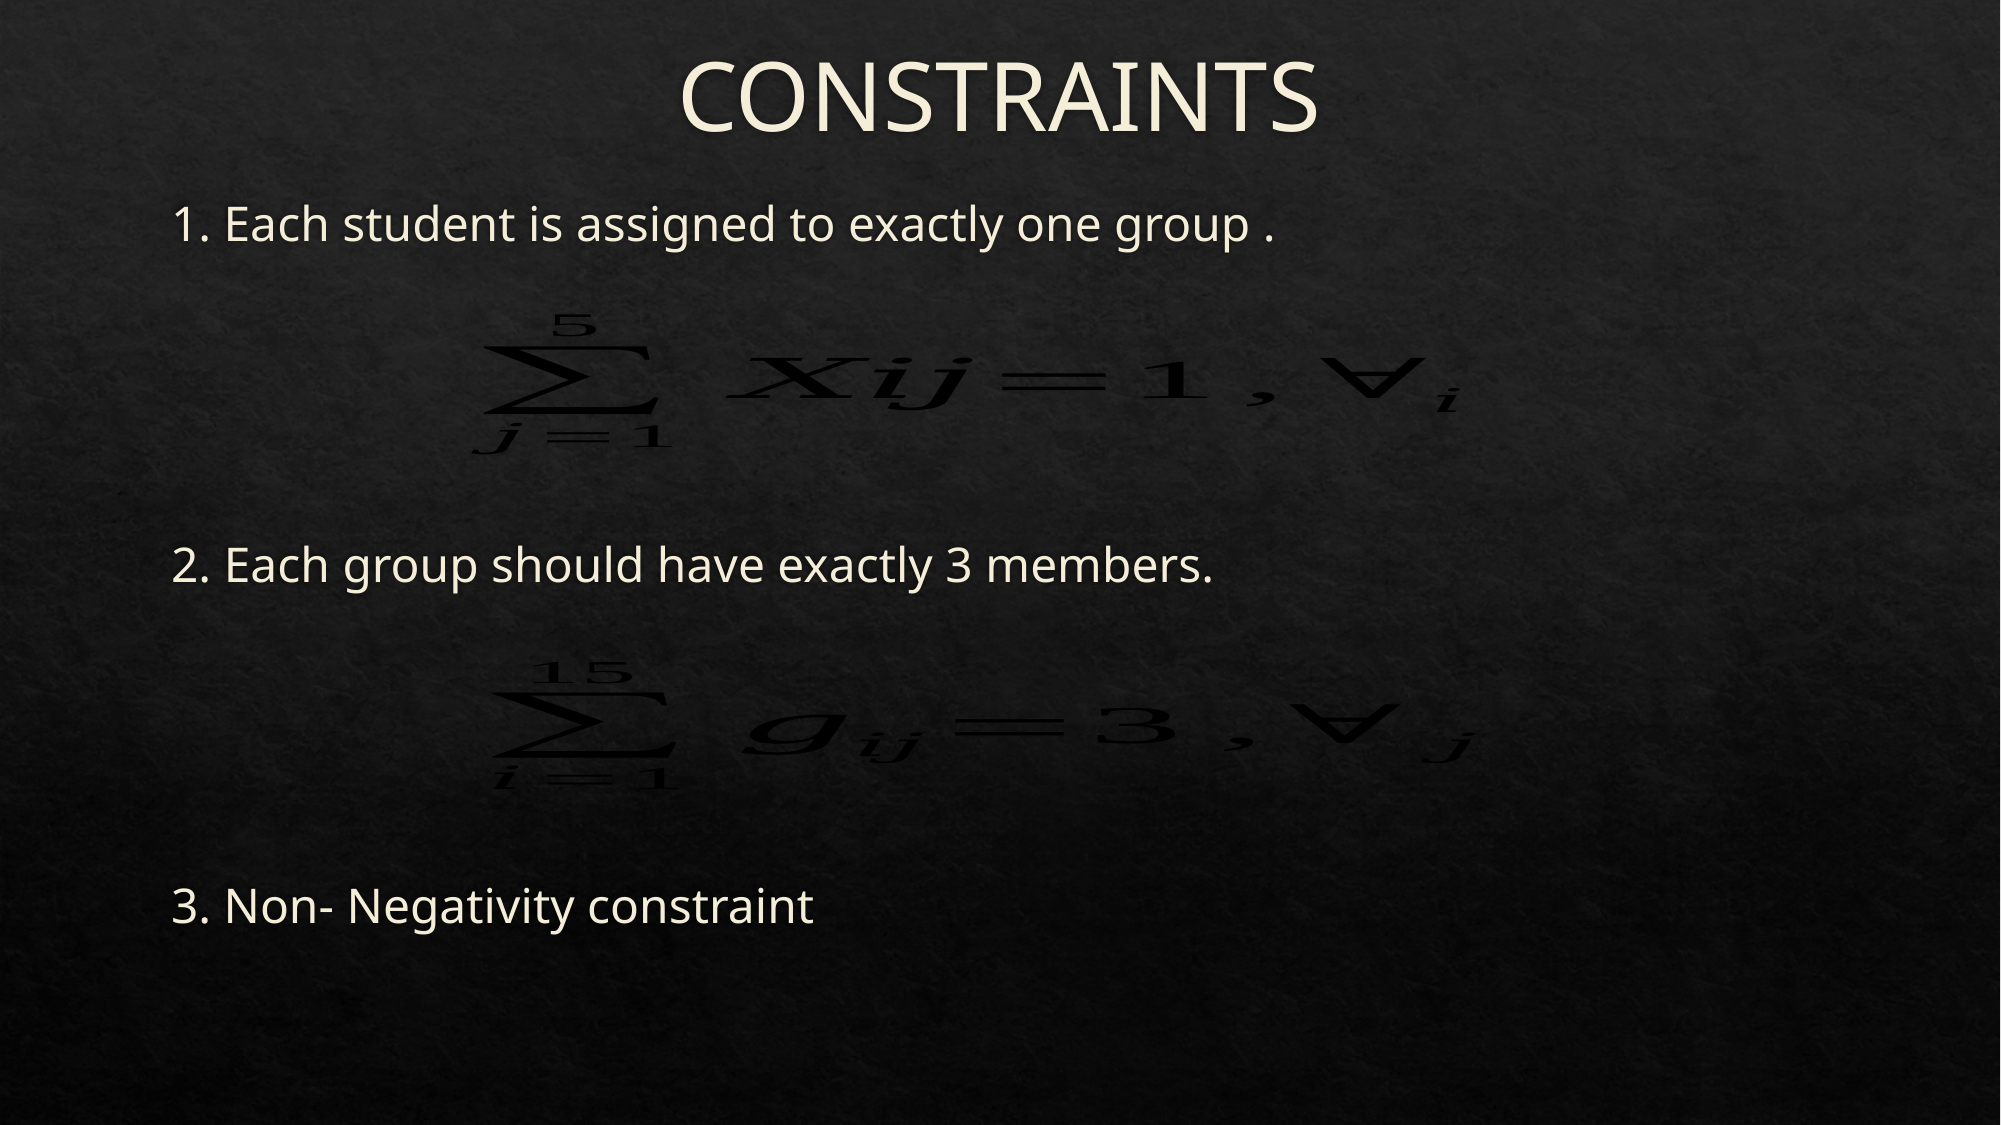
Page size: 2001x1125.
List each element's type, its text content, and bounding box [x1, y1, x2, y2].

title CONSTRAINTS [149, 41, 1849, 160]
